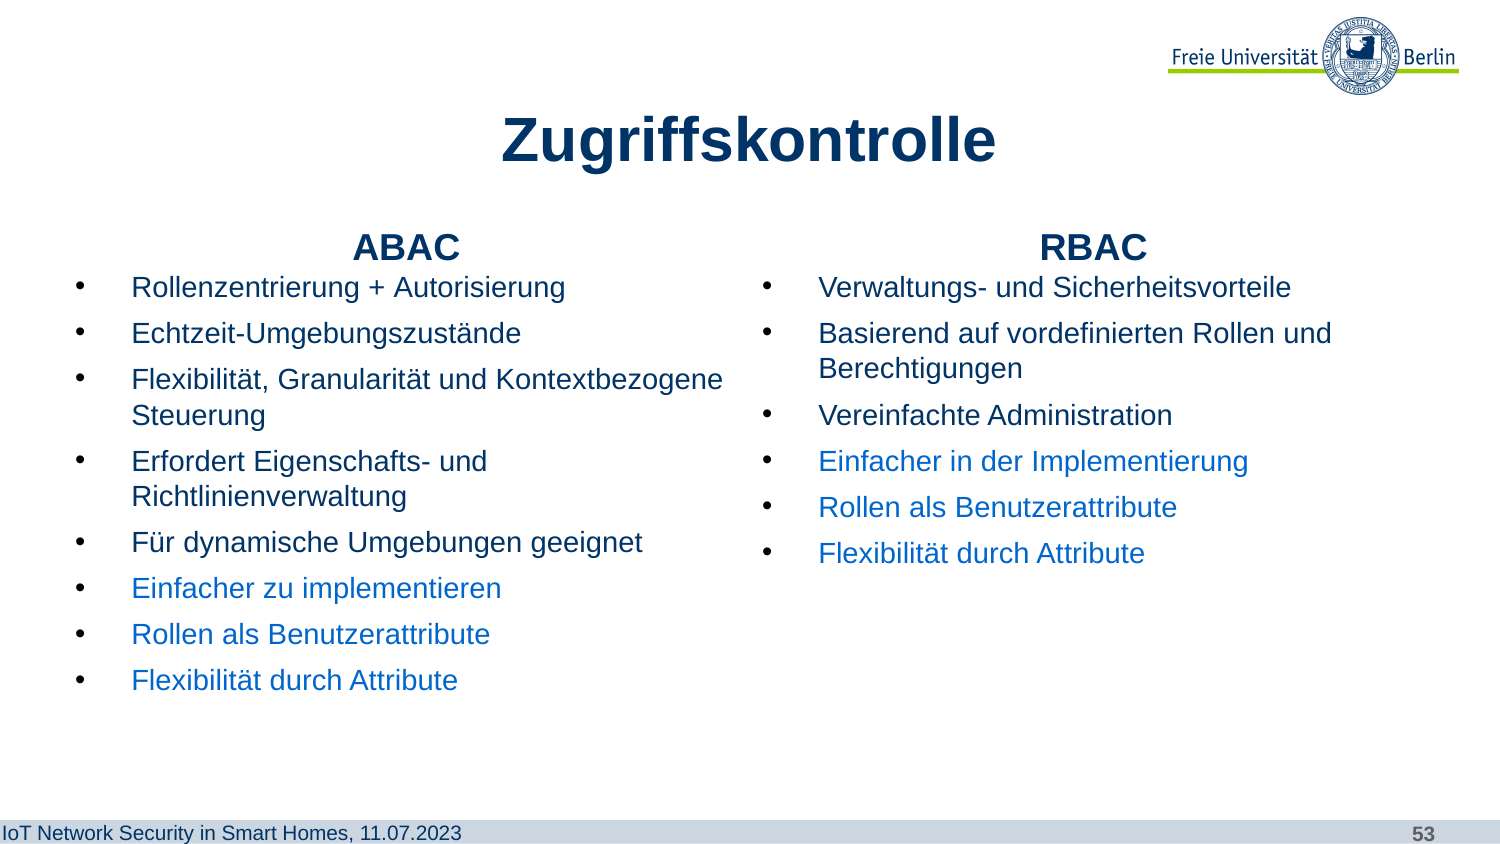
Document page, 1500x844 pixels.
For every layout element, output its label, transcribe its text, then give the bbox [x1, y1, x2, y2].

list RBAC [761, 188, 1426, 267]
list ABAC [74, 188, 738, 267]
picture [1168, 17, 1459, 95]
text_box IoT Network Security in Smart Homes, 11.07.2023​ [0, 812, 650, 844]
title Zugriffskontrolle [74, 33, 1426, 175]
list Rollenzentrierung + Autorisierung Echtzeit-Umgebungszustände Flexibilität, Granularität und Kontextbezogene Steuerung Erfordert Eigenschafts- und Richtlinienverwaltung Für dynamische Umgebungen geeignet Einfacher zu implementieren Rollen als Benutzerattribute Flexibilität durch Attribute [74, 267, 738, 754]
list Verwaltungs- und Sicherheitsvorteile Basierend auf vordefinierten Rollen und Berechtigungen Vereinfachte Administration Einfacher in der Implementierung Rollen als Benutzerattribute Flexibilität durch Attribute [761, 267, 1426, 754]
